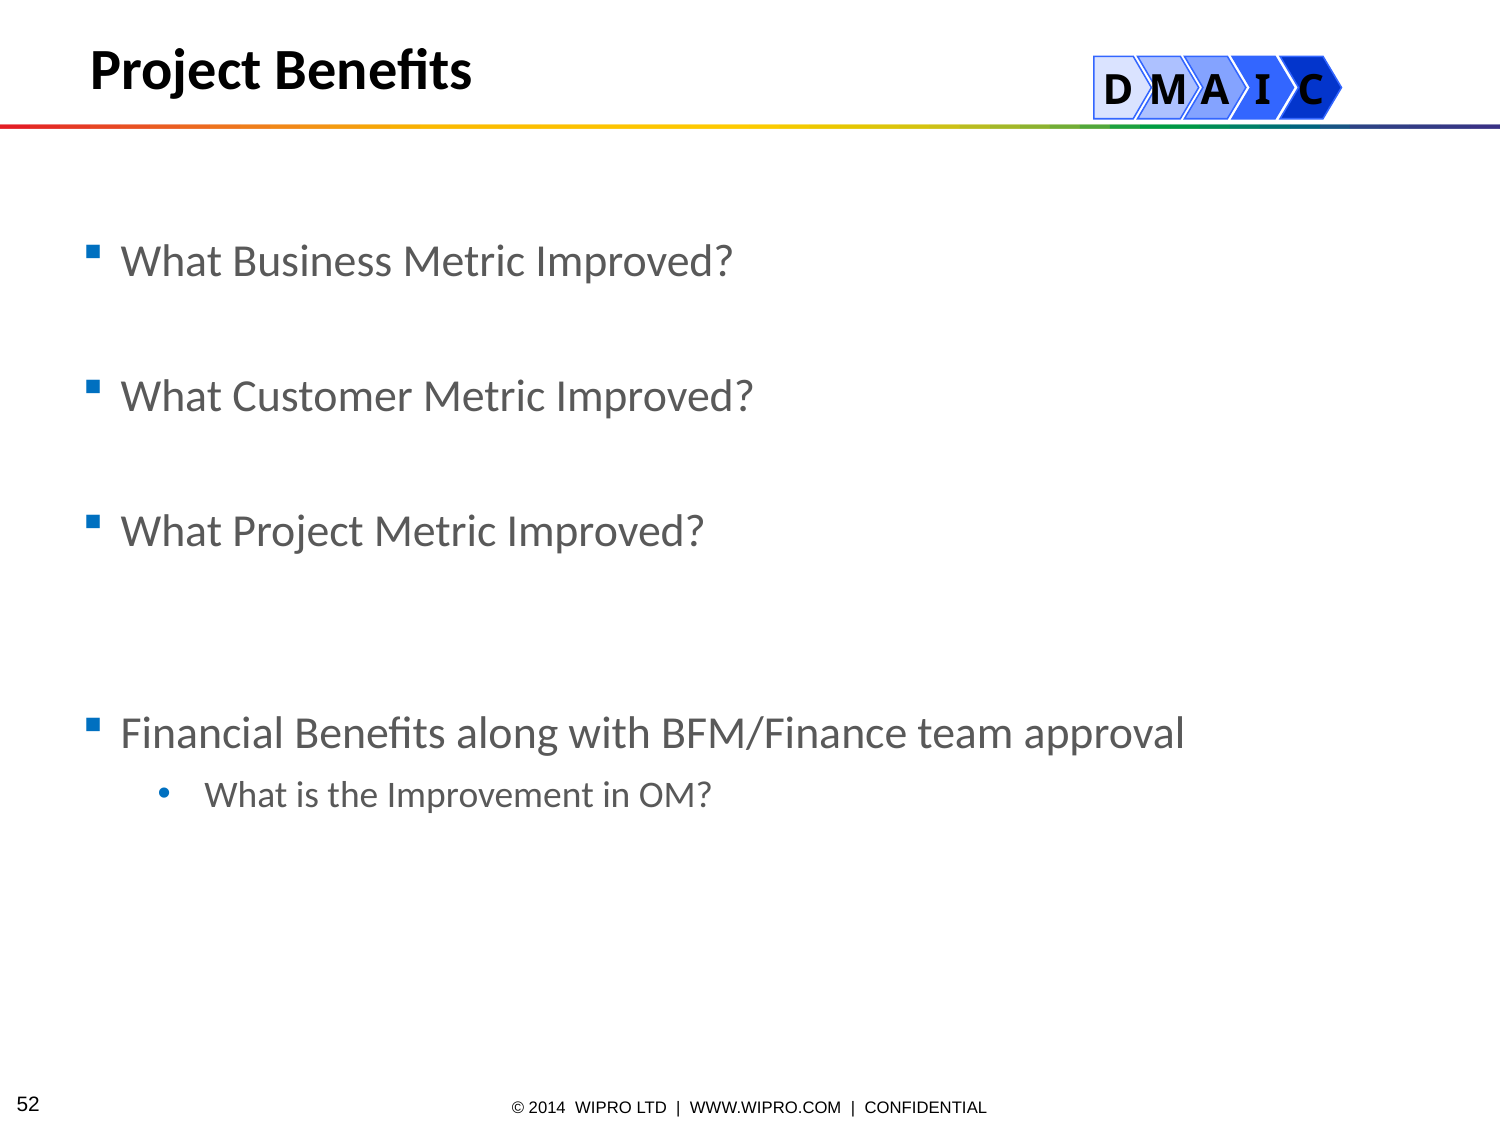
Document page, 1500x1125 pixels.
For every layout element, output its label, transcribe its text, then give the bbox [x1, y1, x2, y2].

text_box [1093, 56, 1342, 119]
list Project Benefits [75, 23, 1426, 110]
list What Business Metric Improved? What Customer Metric Improved? What Project Metric Improved? Financial Benefits along with BFM/Finance team approval What is the Improvement in OM? [75, 223, 1427, 957]
